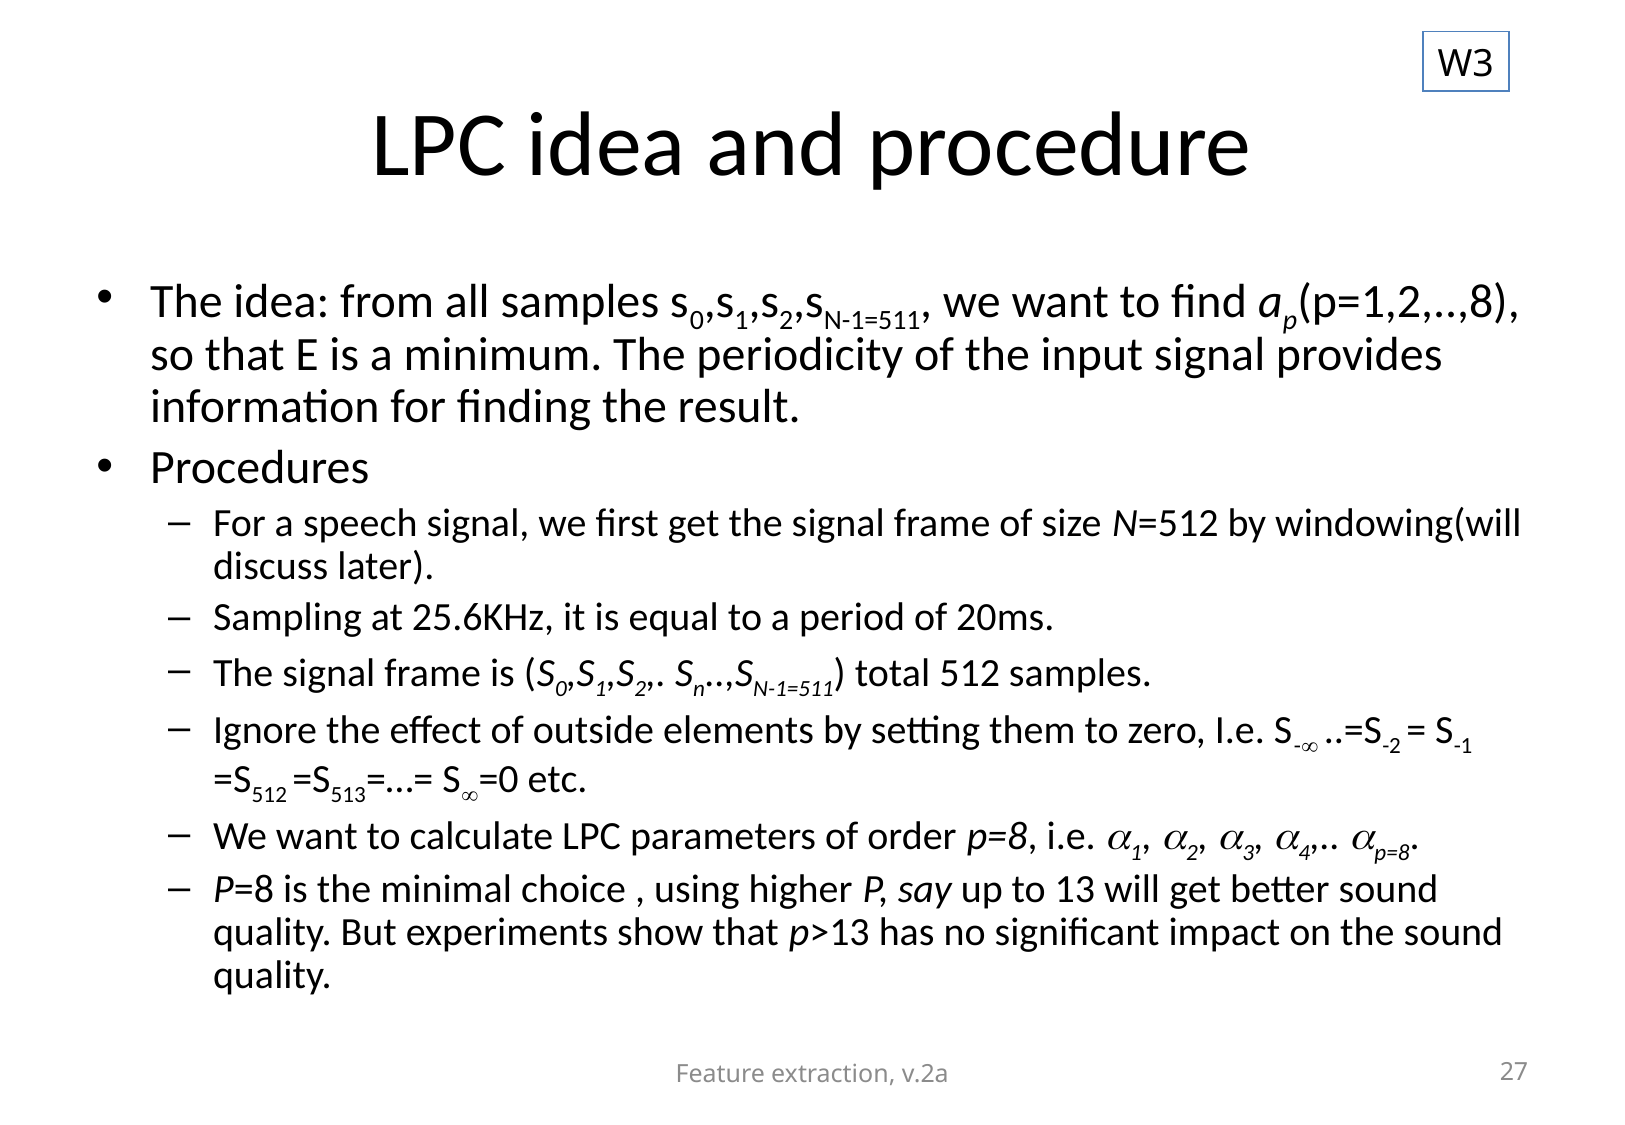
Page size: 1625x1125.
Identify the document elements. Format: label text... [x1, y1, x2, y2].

footer Feature extraction, v.2a [555, 1042, 1070, 1103]
text_box W3 [1422, 31, 1510, 92]
list The idea: from all samples s0,s1,s2,sN-1=511, we want to find ap(p=1,2,..,8), so that E is a minimum. The periodicity of the input signal provides information for finding the result. Procedures For a speech signal, we first get the signal frame of size N=512 by windowing(will discuss later). Sampling at 25.6KHz, it is equal to a period of 20ms. The signal frame is (S0,S1,S2,. Sn..,SN-1=511) total 512 samples. Ignore the effect of outside elements by setting them to zero, I.e. S- ..=S-2 = S-1 =S512 =S513=…= S=0 etc. We want to calculate LPC parameters of order p=8, i.e. 1, 2, 3, 4,.. p=8. P=8 is the minimal choice , using higher P, say up to 13 will get better sound quality. But experiments show that p>13 has no significant impact on the sound quality. [81, 262, 1544, 1005]
title LPC idea and procedure [81, 45, 1544, 233]
slide_number 27 [1164, 1042, 1544, 1103]
